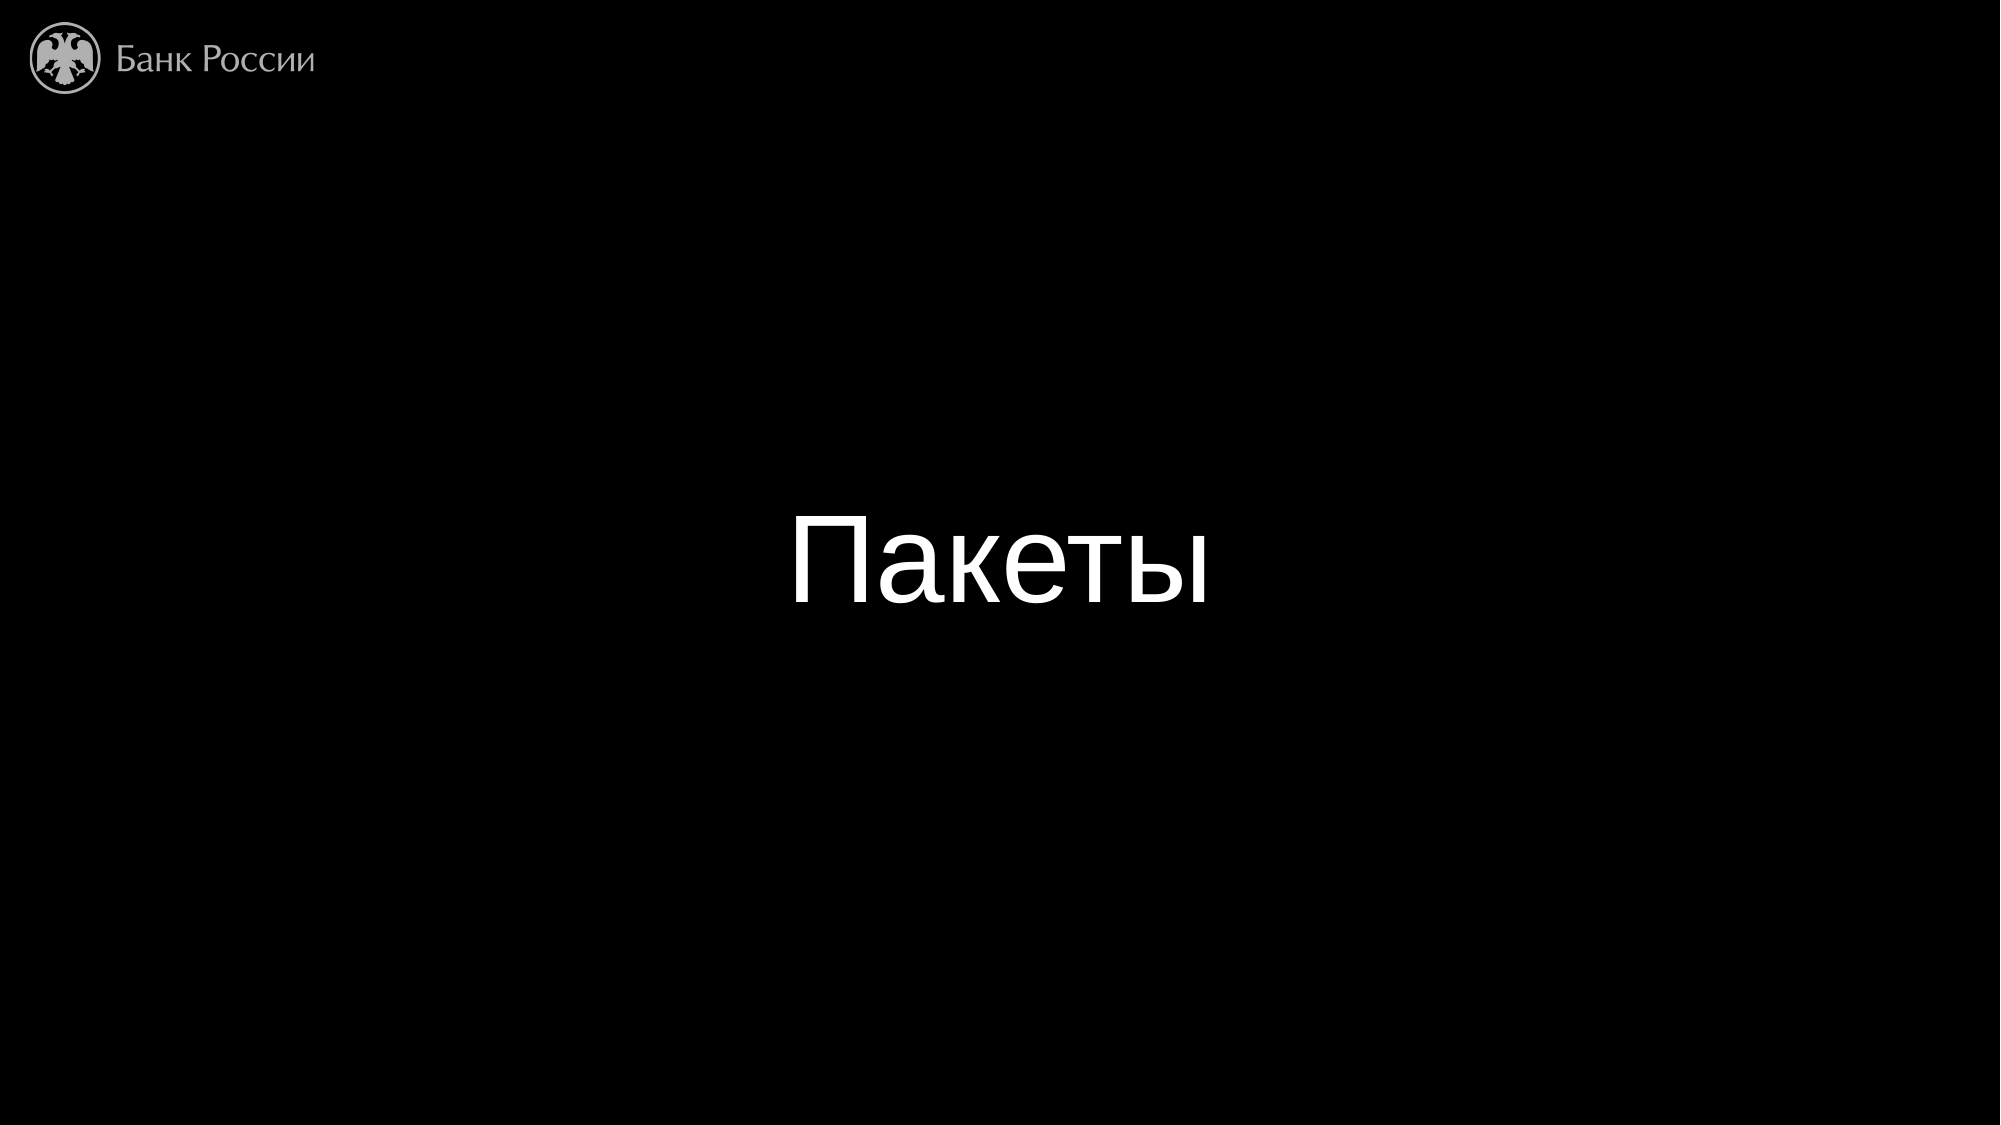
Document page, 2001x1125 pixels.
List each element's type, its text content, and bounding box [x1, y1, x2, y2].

title Пакеты [249, 366, 1750, 759]
picture [29, 22, 314, 94]
